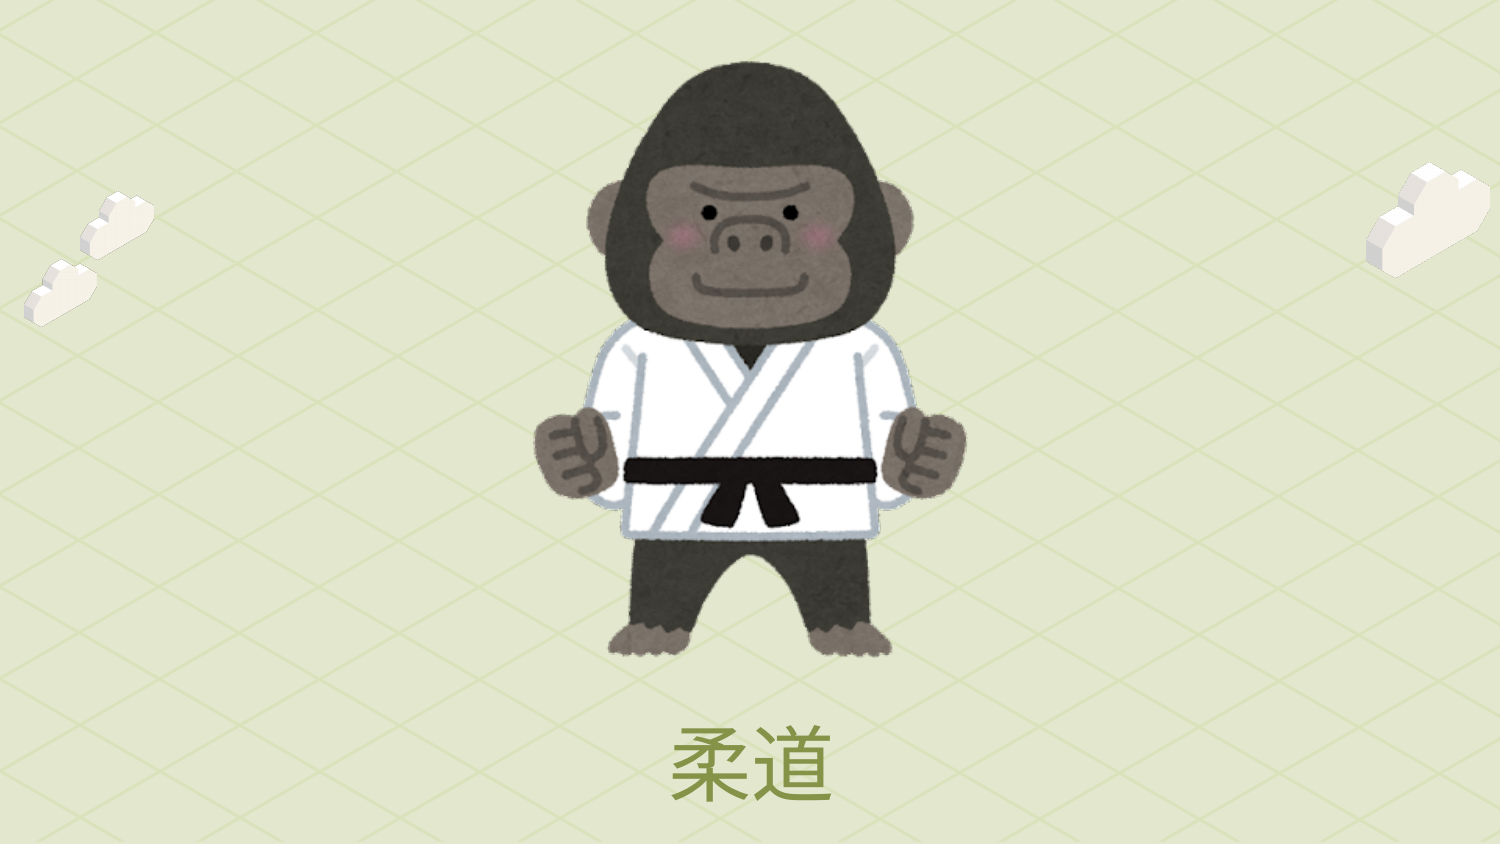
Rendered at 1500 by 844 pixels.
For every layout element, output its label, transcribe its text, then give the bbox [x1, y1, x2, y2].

picture [470, 45, 1030, 672]
text_box 柔道 [653, 705, 1404, 820]
picture [1366, 162, 1490, 278]
picture [24, 191, 154, 327]
